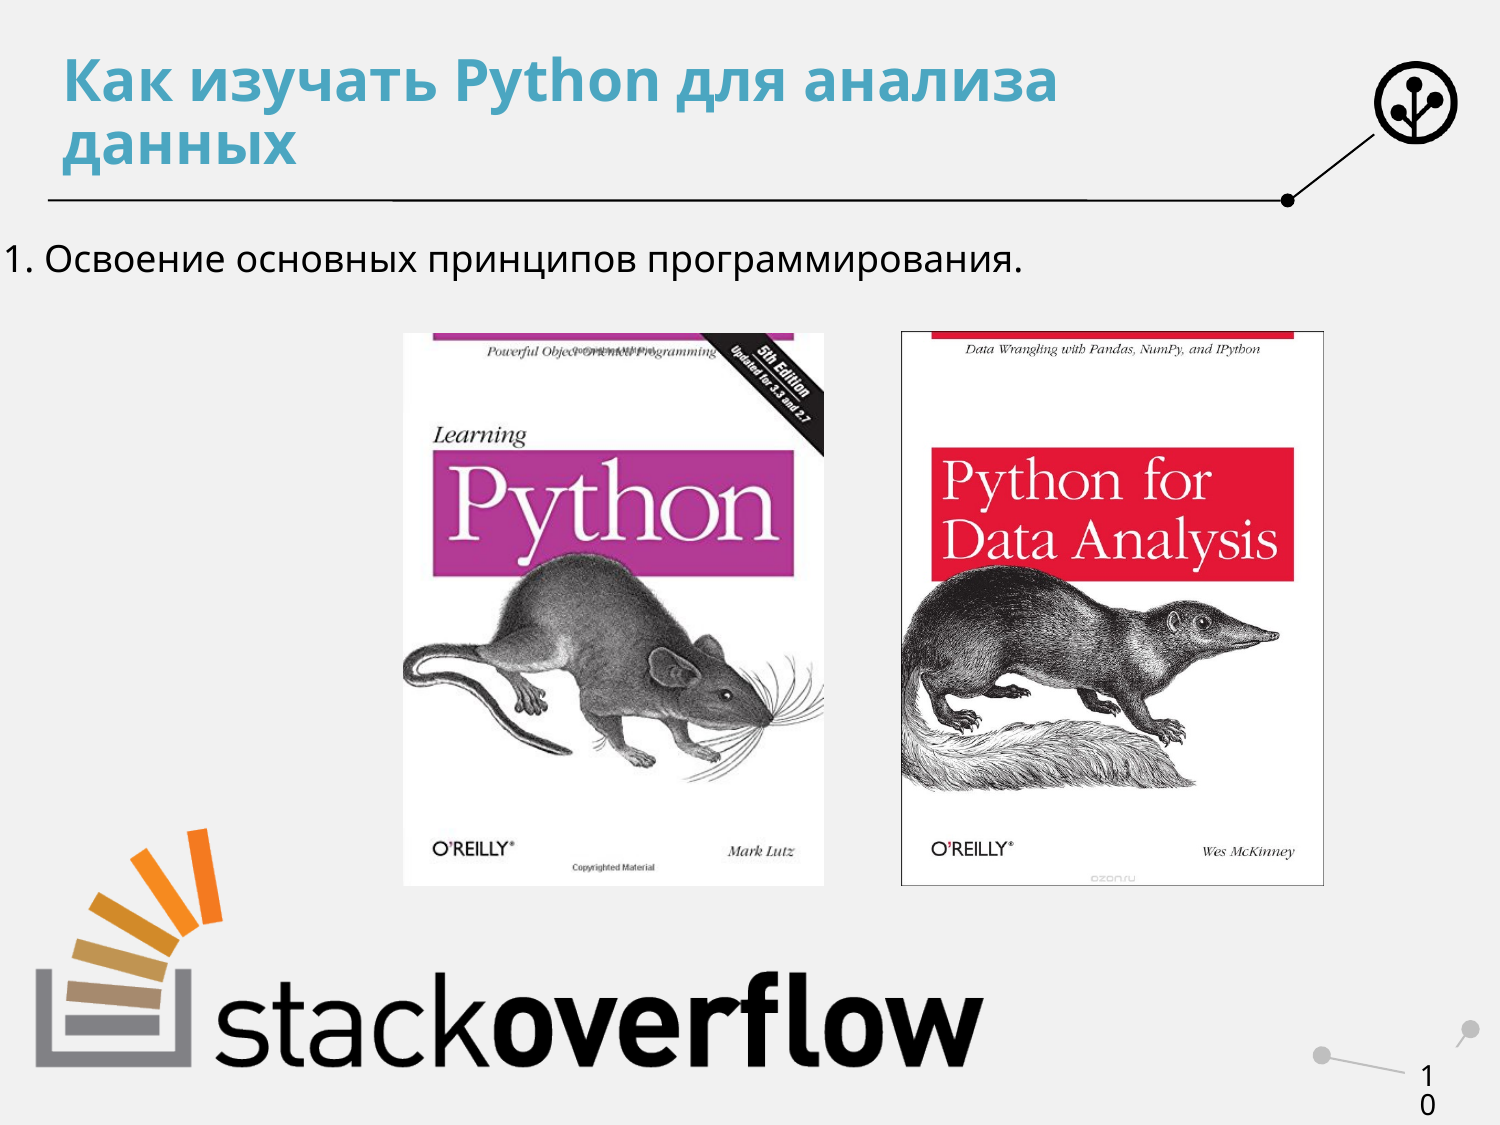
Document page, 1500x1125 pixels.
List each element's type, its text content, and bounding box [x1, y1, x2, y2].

picture [1363, 24, 1464, 185]
text_box Как изучать Python для анализа данных [47, 42, 1281, 185]
text_box <номер> [1404, 1047, 1468, 1108]
text_box 1. Освоение основных принципов программирования. [0, 227, 1091, 333]
picture [0, 330, 1324, 1108]
